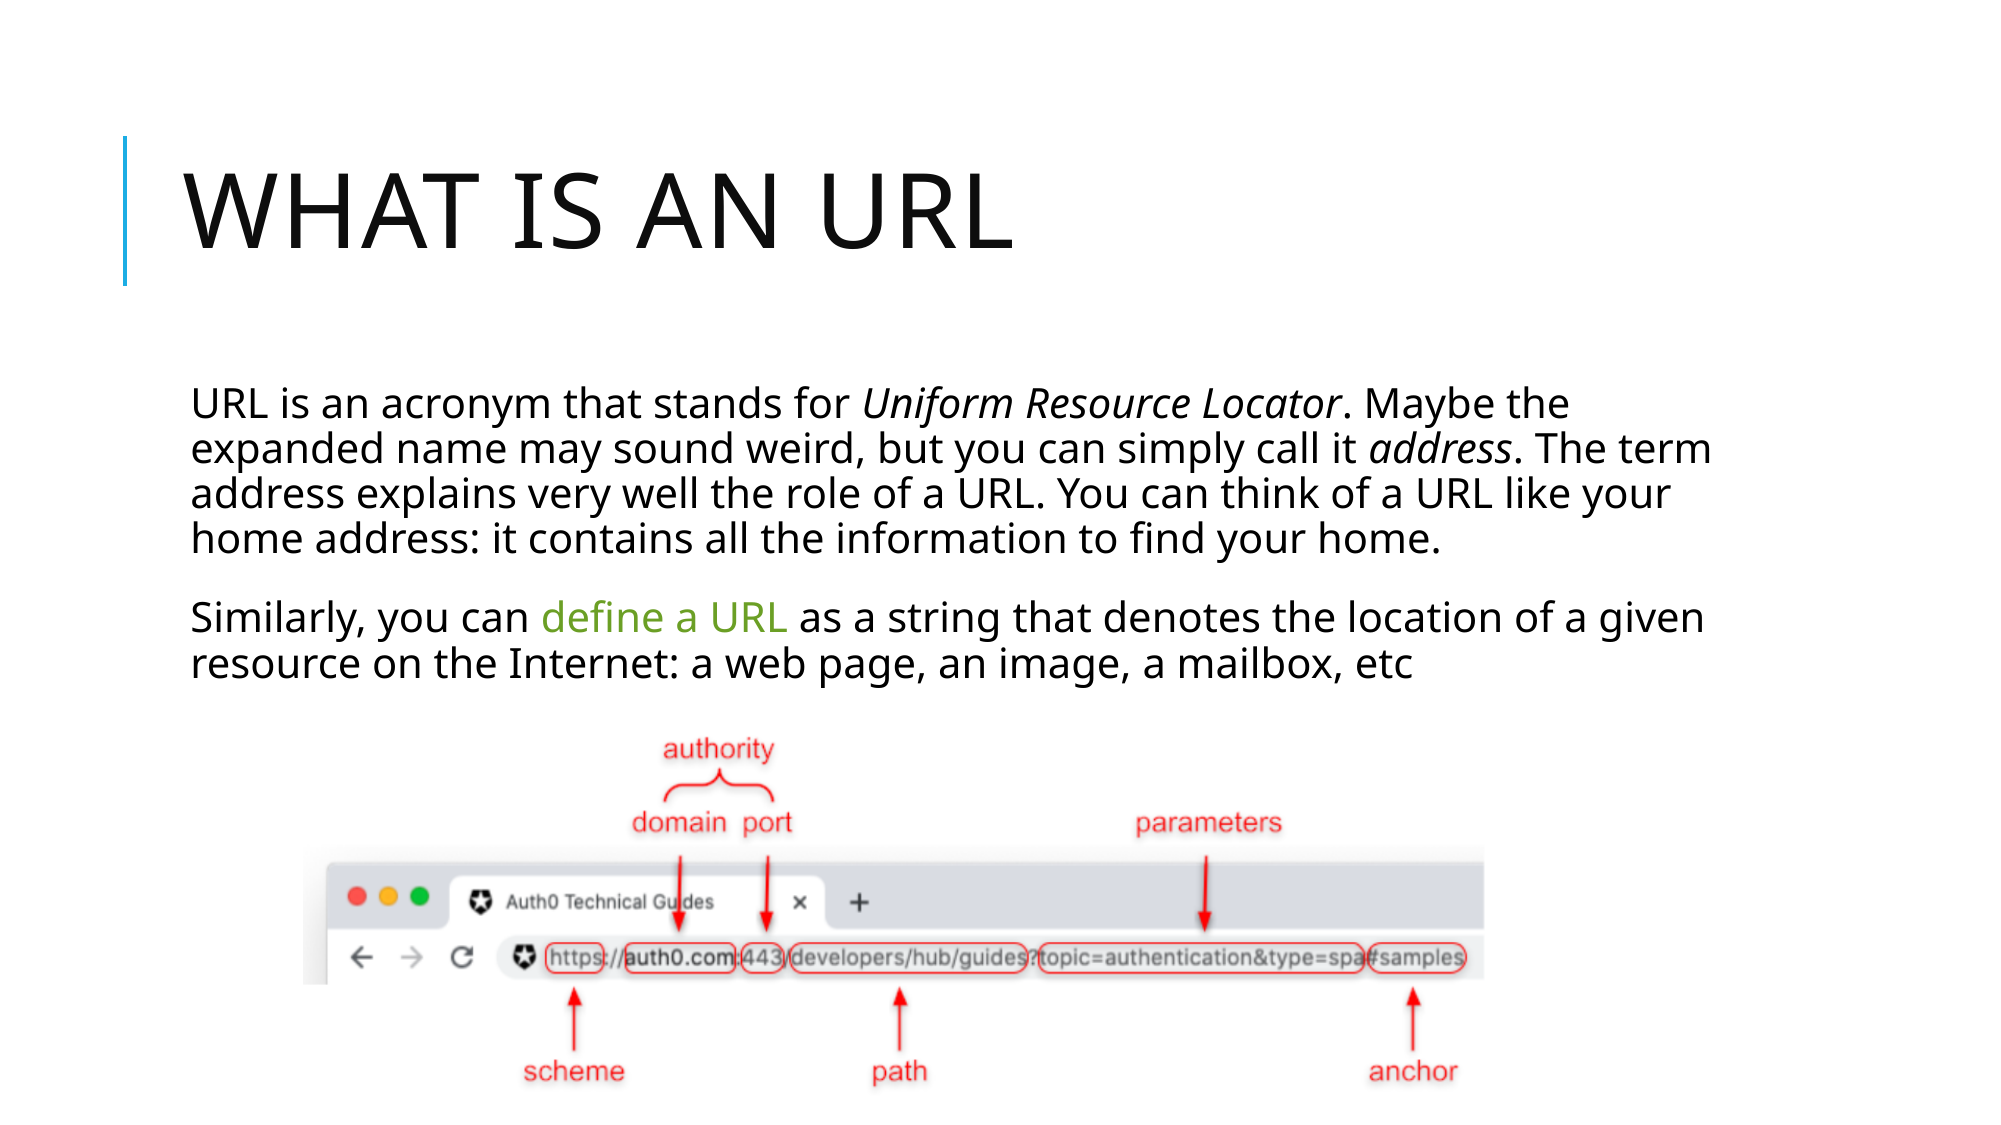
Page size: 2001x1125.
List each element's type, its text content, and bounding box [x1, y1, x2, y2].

picture [303, 729, 1590, 1125]
title What is an URL [168, 96, 1763, 342]
list URL is an acronym that stands for Uniform Resource Locator. Maybe the expanded name may sound weird, but you can simply call it address. The term address explains very well the role of a URL. You can think of a URL like your home address: it contains all the information to find your home. Similarly, you can define a URL as a string that denotes the location of a given resource on the Internet: a web page, an image, a mailbox, etc [168, 375, 1763, 1035]
